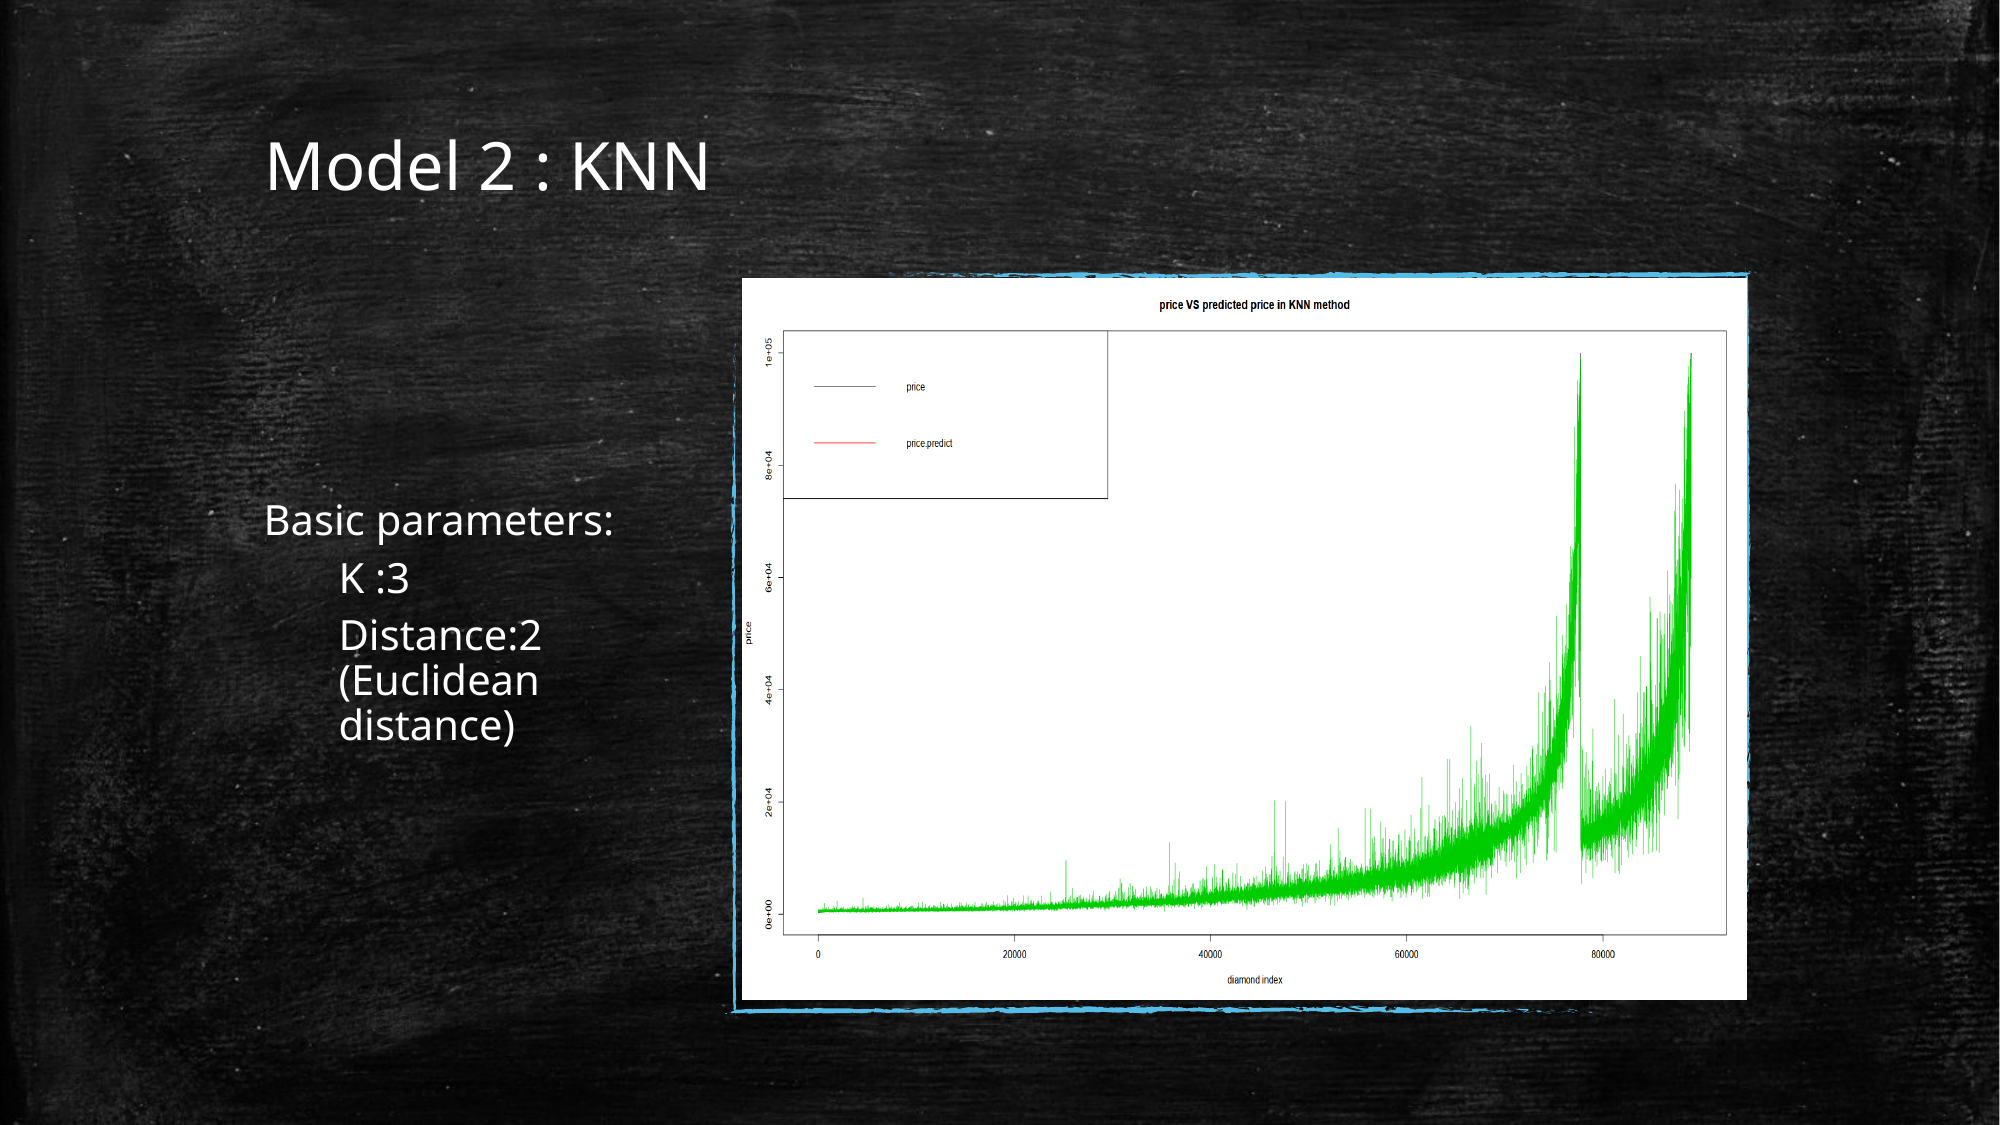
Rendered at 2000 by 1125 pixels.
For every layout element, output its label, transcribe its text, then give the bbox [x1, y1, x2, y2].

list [742, 278, 1747, 1000]
list Basic parameters: K :3 Distance:2 (Euclidean distance) [248, 278, 699, 858]
title Model 2 : KNN [249, 45, 1750, 213]
